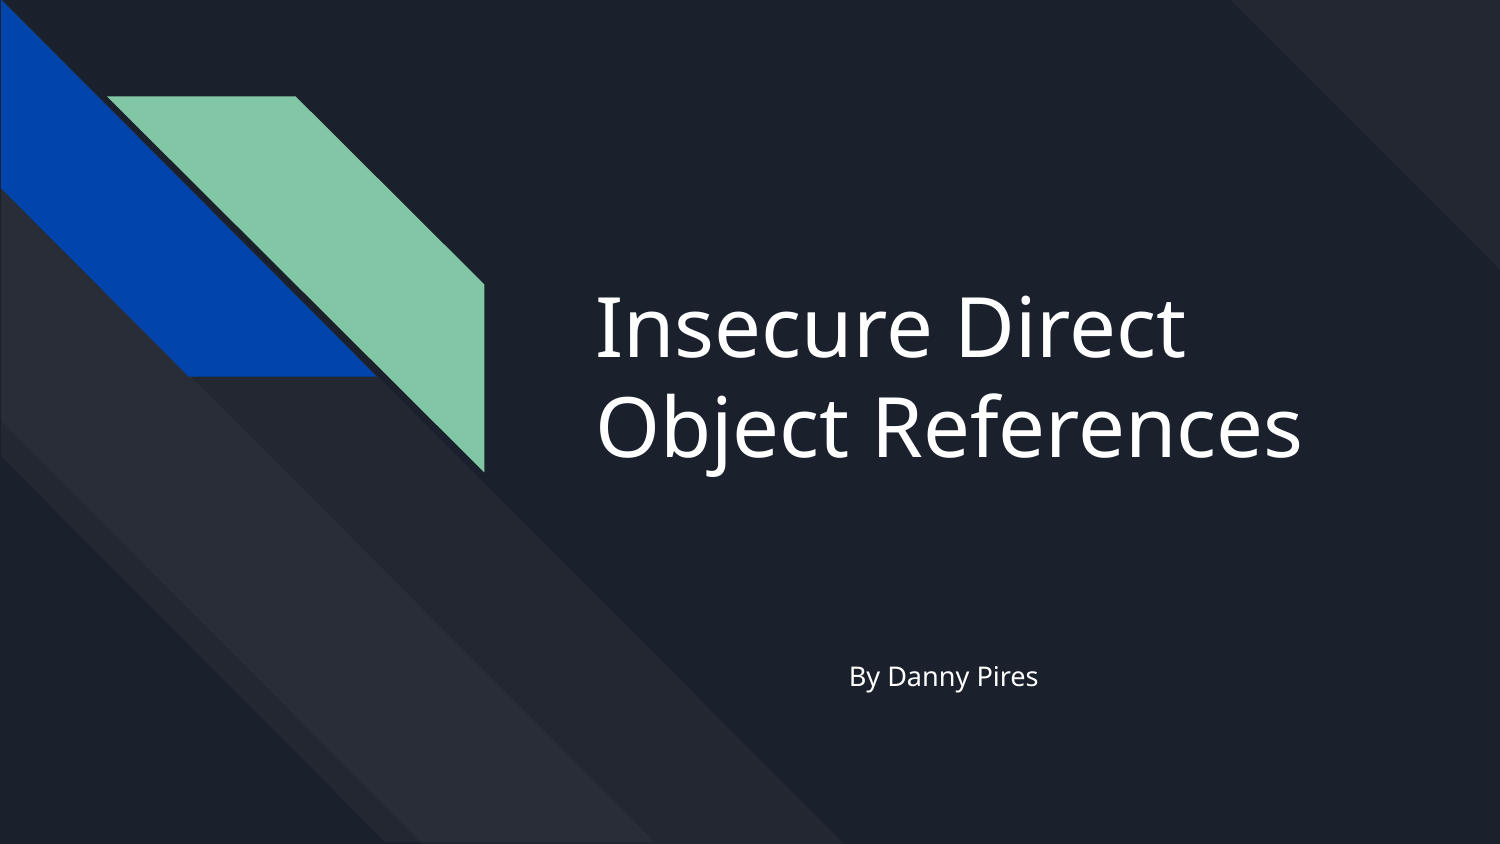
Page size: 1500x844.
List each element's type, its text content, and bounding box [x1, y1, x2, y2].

subtitle By Danny Pires [833, 643, 1404, 727]
title Insecure Direct Object References [580, 258, 1404, 518]
